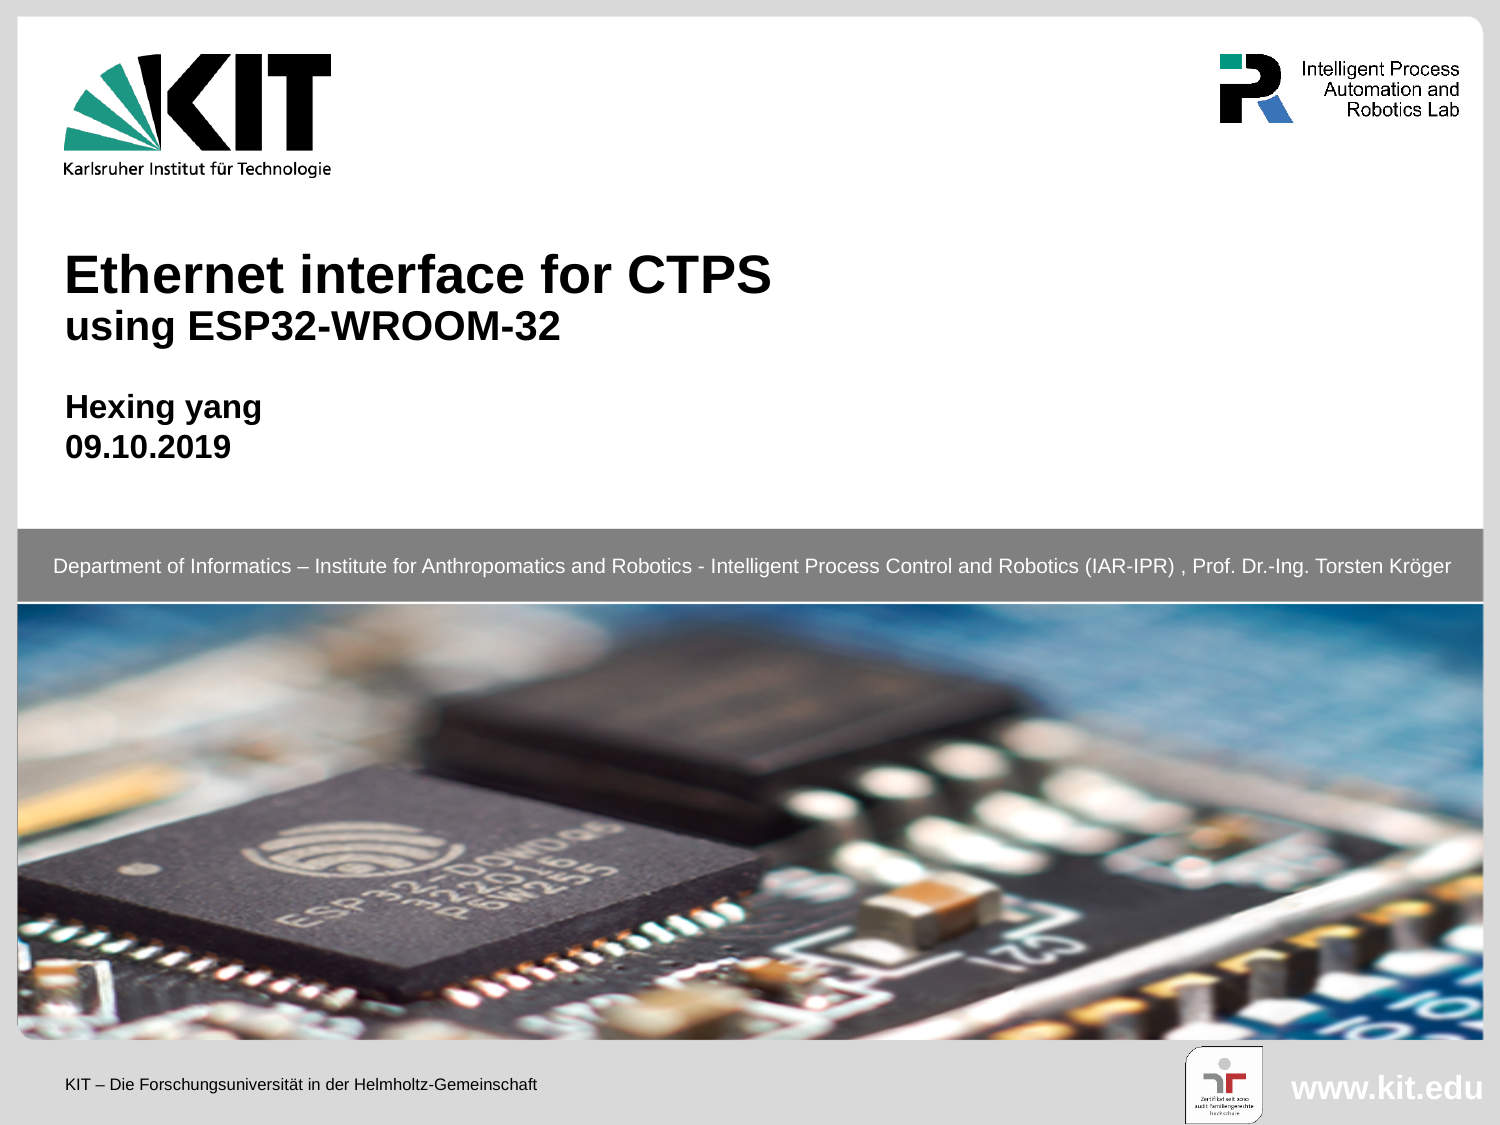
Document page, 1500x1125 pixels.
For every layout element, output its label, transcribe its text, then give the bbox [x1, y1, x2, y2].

picture [0, 0, 1500, 1125]
text_box Ethernet interface for CTPS using ESP32-WROOM-32 [64, 231, 1442, 350]
text_box Hexing yang 09.10.2019 [65, 385, 1439, 488]
